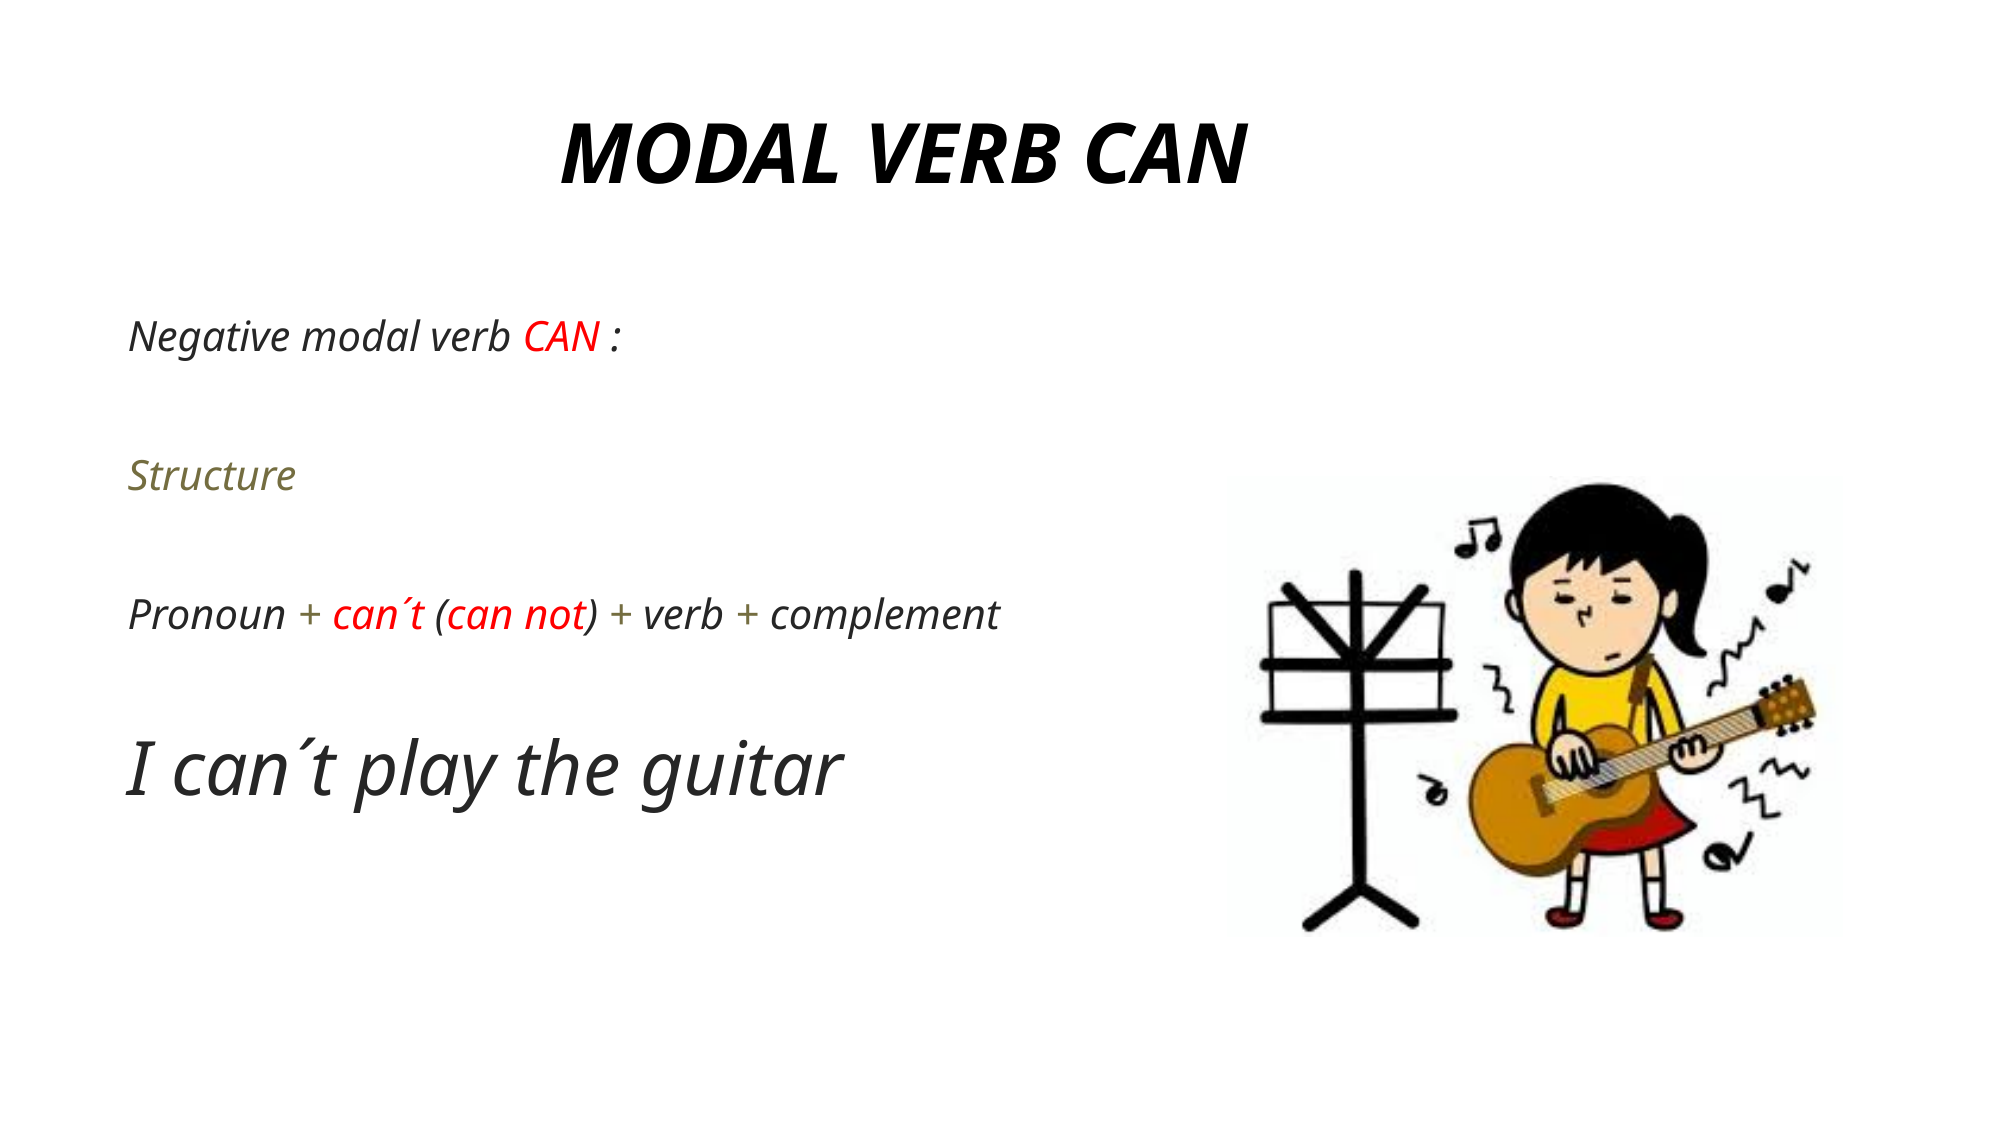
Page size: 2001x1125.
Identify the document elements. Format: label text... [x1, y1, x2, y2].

picture [1227, 476, 1843, 937]
list Negative modal verb CAN : Structure Pronoun + can´t (can not) + verb + complement I can´t play the guitar [112, 309, 1873, 1014]
text_box MODAL VERB CAN [544, 49, 1471, 264]
